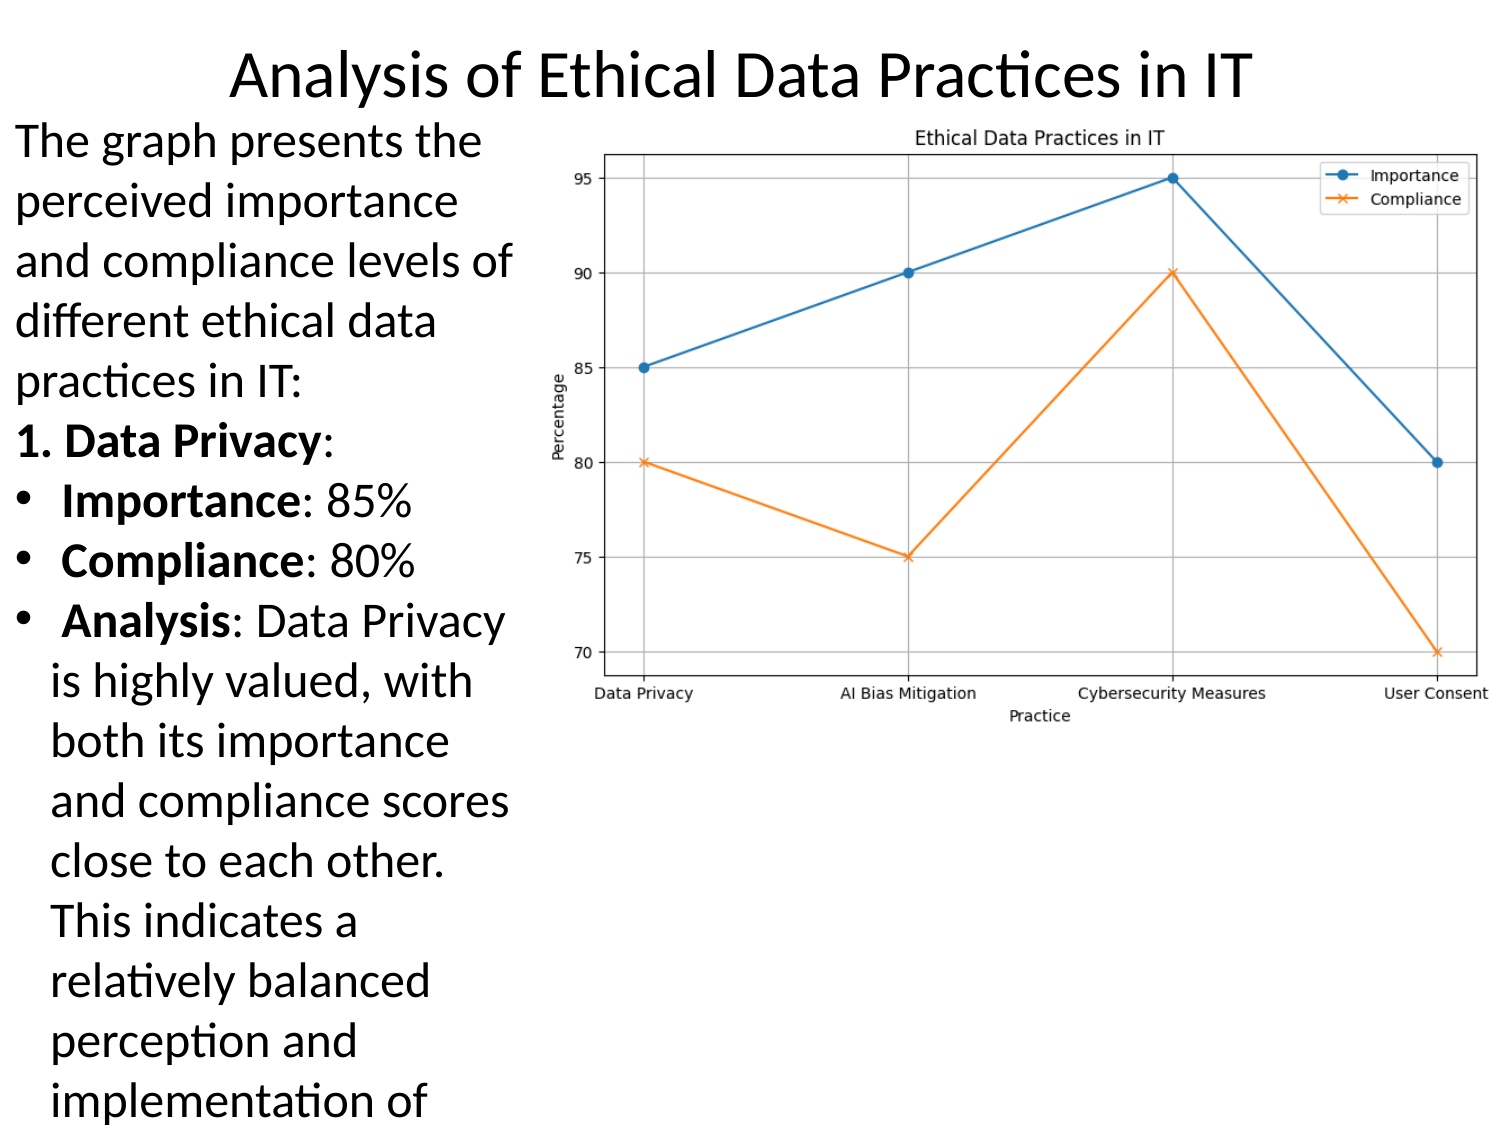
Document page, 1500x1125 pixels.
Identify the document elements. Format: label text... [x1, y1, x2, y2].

picture [539, 118, 1500, 735]
text_box The graph presents the perceived importance and compliance levels of different ethical data practices in IT: 1. Data Privacy: Importance: 85% Compliance: 80% Analysis: Data Privacy is highly valued, with both its importance and compliance scores close to each other. This indicates a relatively balanced perception and implementation of privacy measures. [0, 99, 533, 1125]
title Analysis of Ethical Data Practices in IT [0, 21, 1500, 119]
